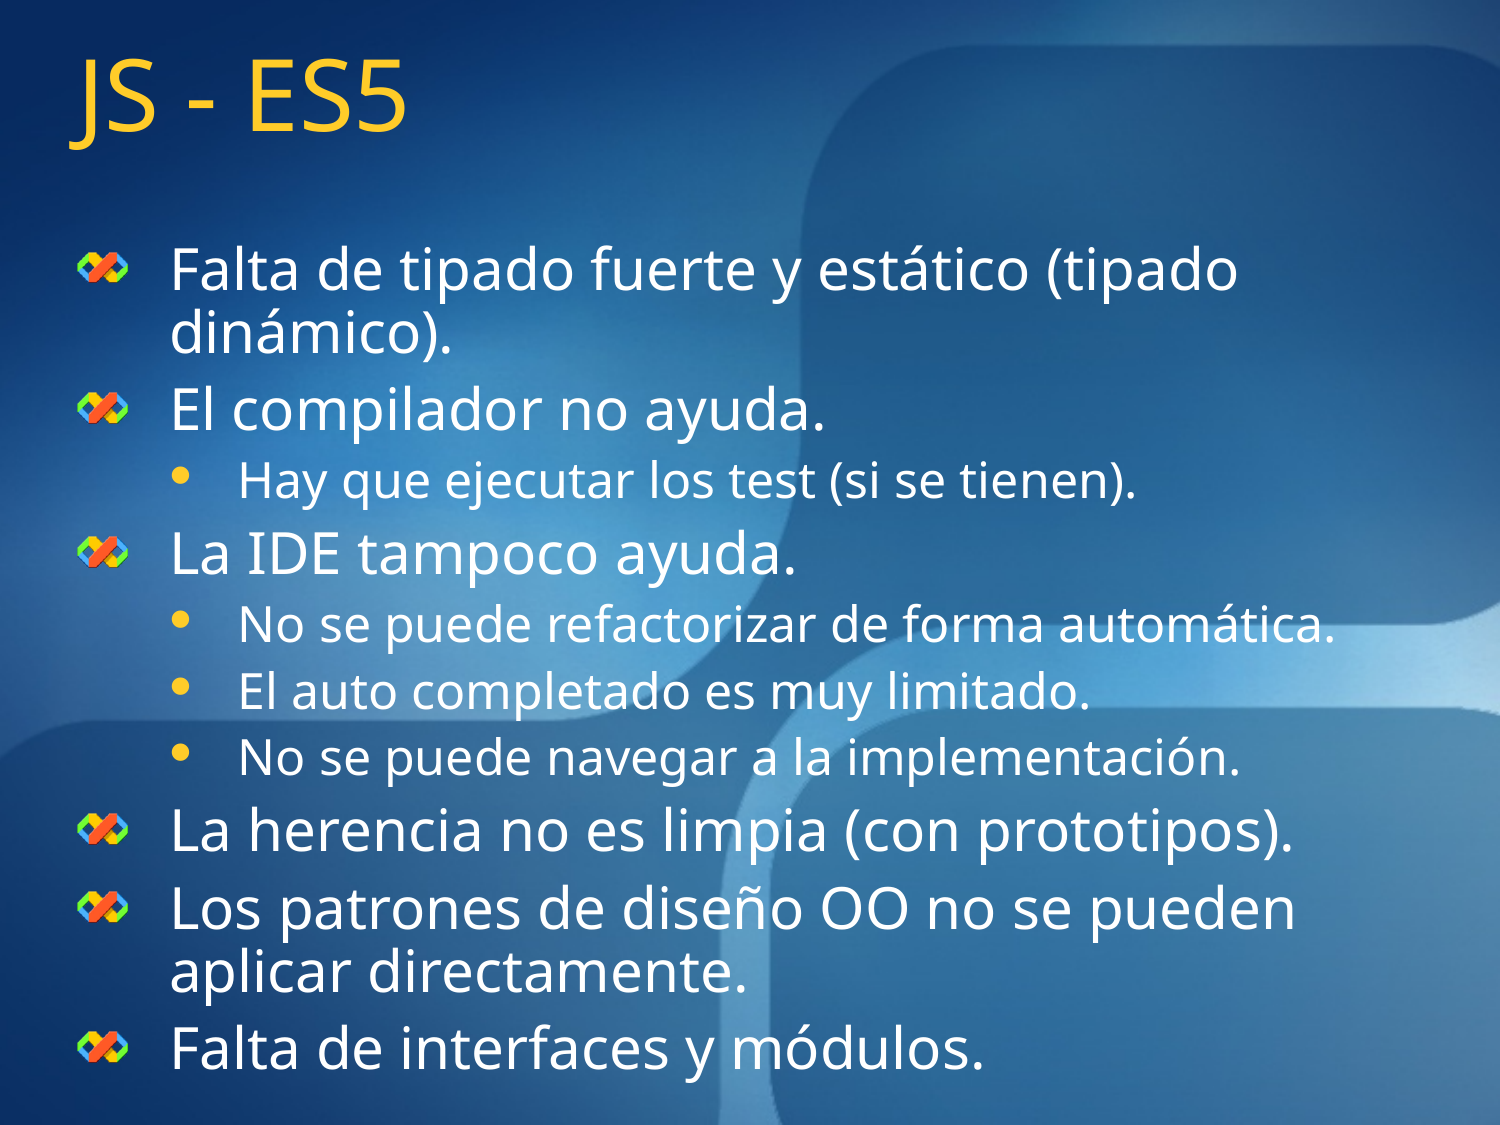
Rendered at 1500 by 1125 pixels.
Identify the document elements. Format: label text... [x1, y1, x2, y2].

list Falta de tipado fuerte y estático (tipado dinámico). El compilador no ayuda. Hay que ejecutar los test (si se tienen). La IDE tampoco ayuda. No se puede refactorizar de forma automática. El auto completado es muy limitado. No se puede navegar a la implementación. La herencia no es limpia (con prototipos). Los patrones de diseño OO no se pueden aplicar directamente. Falta de interfaces y módulos. [62, 231, 1500, 1125]
picture [77, 392, 128, 424]
title JS - ES5 [62, 37, 1500, 162]
picture [77, 891, 128, 923]
picture [77, 252, 128, 283]
picture [77, 813, 128, 845]
picture [0, 0, 1500, 1125]
picture [77, 1031, 128, 1063]
picture [77, 536, 128, 568]
